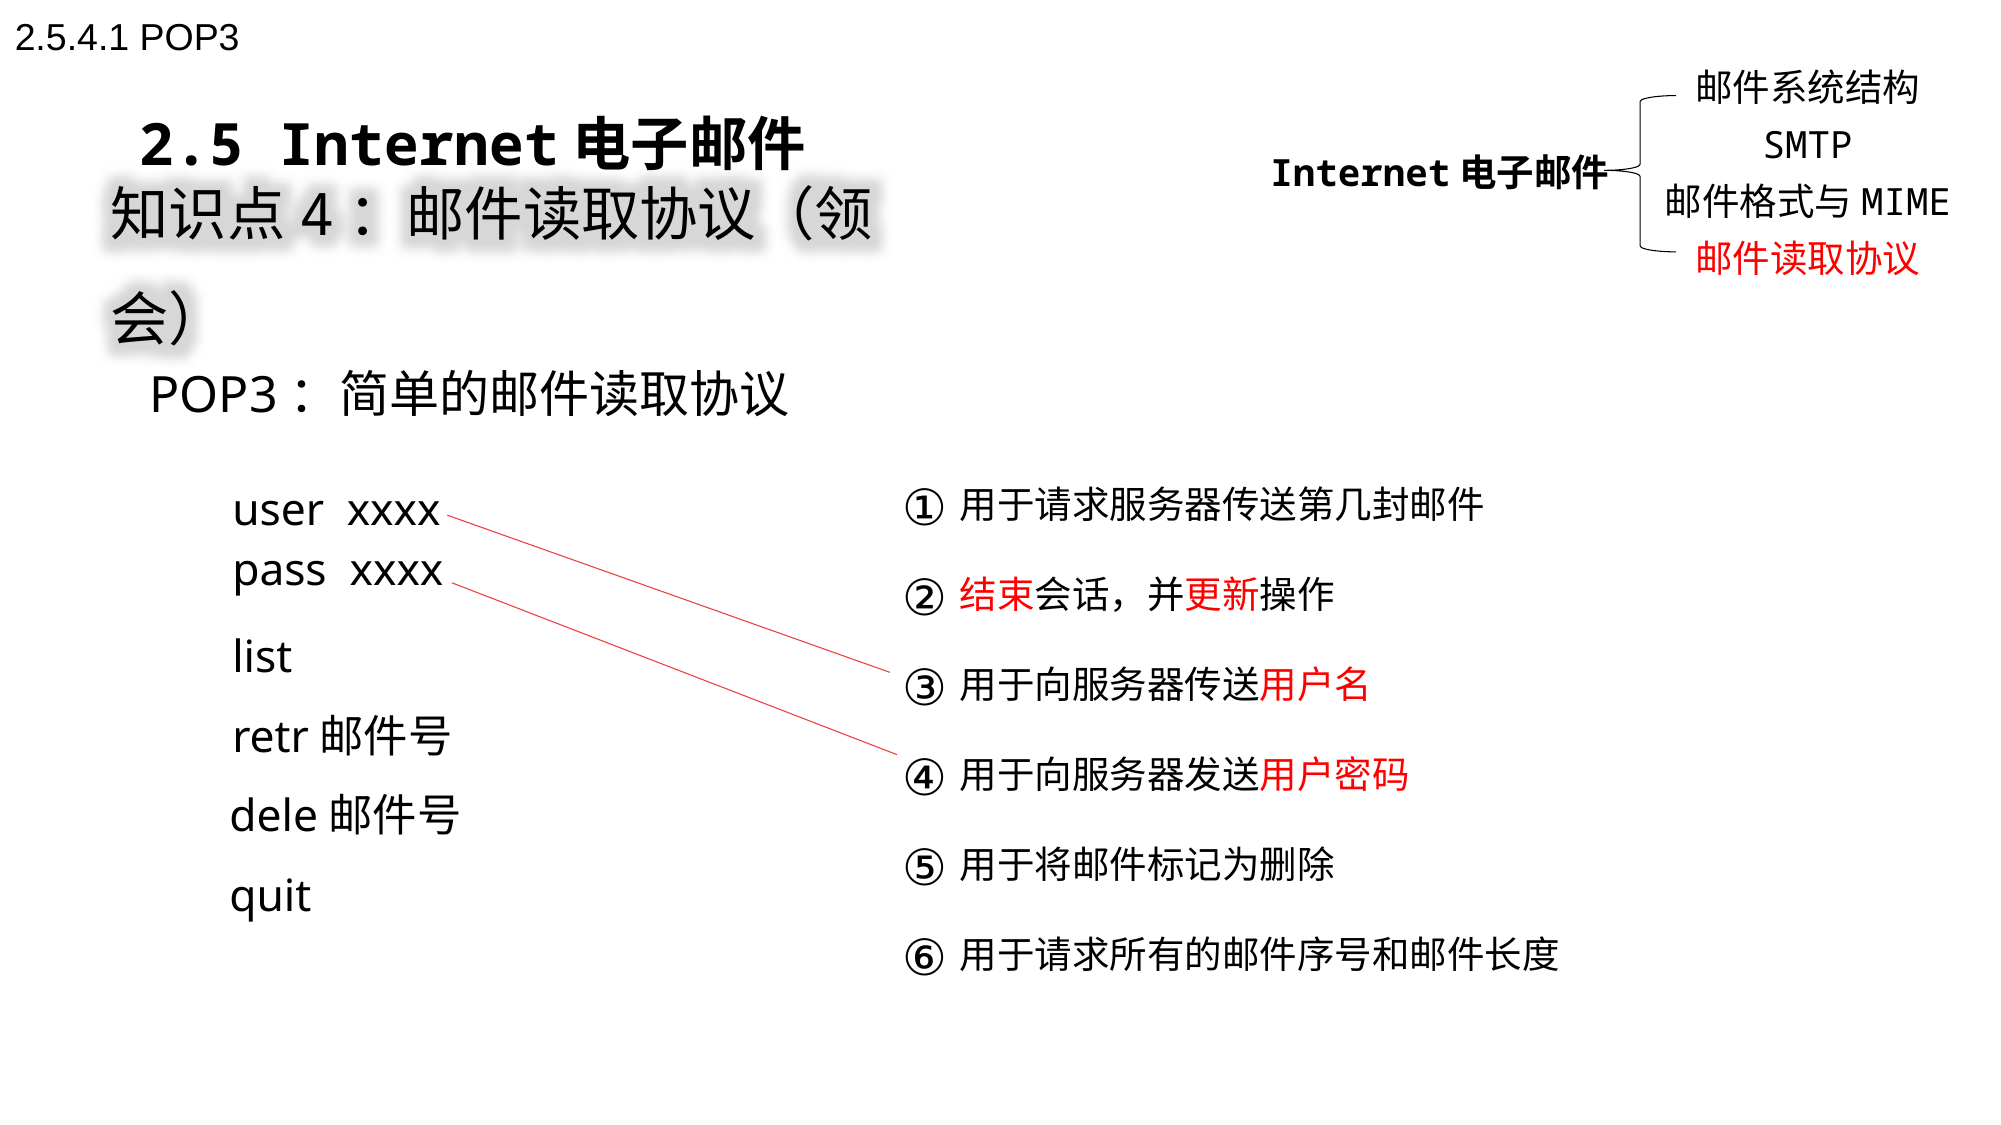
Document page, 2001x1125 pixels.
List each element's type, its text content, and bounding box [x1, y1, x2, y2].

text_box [452, 582, 898, 755]
text_box user xxxx pass xxxx list retr邮件号 dele邮件号 quit [142, 474, 571, 1024]
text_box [447, 515, 890, 673]
text_box 2.5.4.1 POP3 [0, 5, 615, 65]
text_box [1271, 67, 1968, 288]
text_box ① ② ③ ④ ⑤ ⑥ [887, 438, 1048, 993]
text_box 知识点4：邮件读取协议（领会） [92, 169, 999, 326]
text_box 用于请求服务器传送第几封邮件 结束会话，并更新操作 用于向服务器传送用户名 用于向服务器发送用户密码 用于将邮件标记为删除 用于请求所有的邮件序号和邮件长度 [1048, 474, 1846, 984]
text_box POP3：简单的邮件读取协议 [134, 338, 836, 430]
text_box 2.5 Internet电子邮件 [120, 97, 1271, 187]
